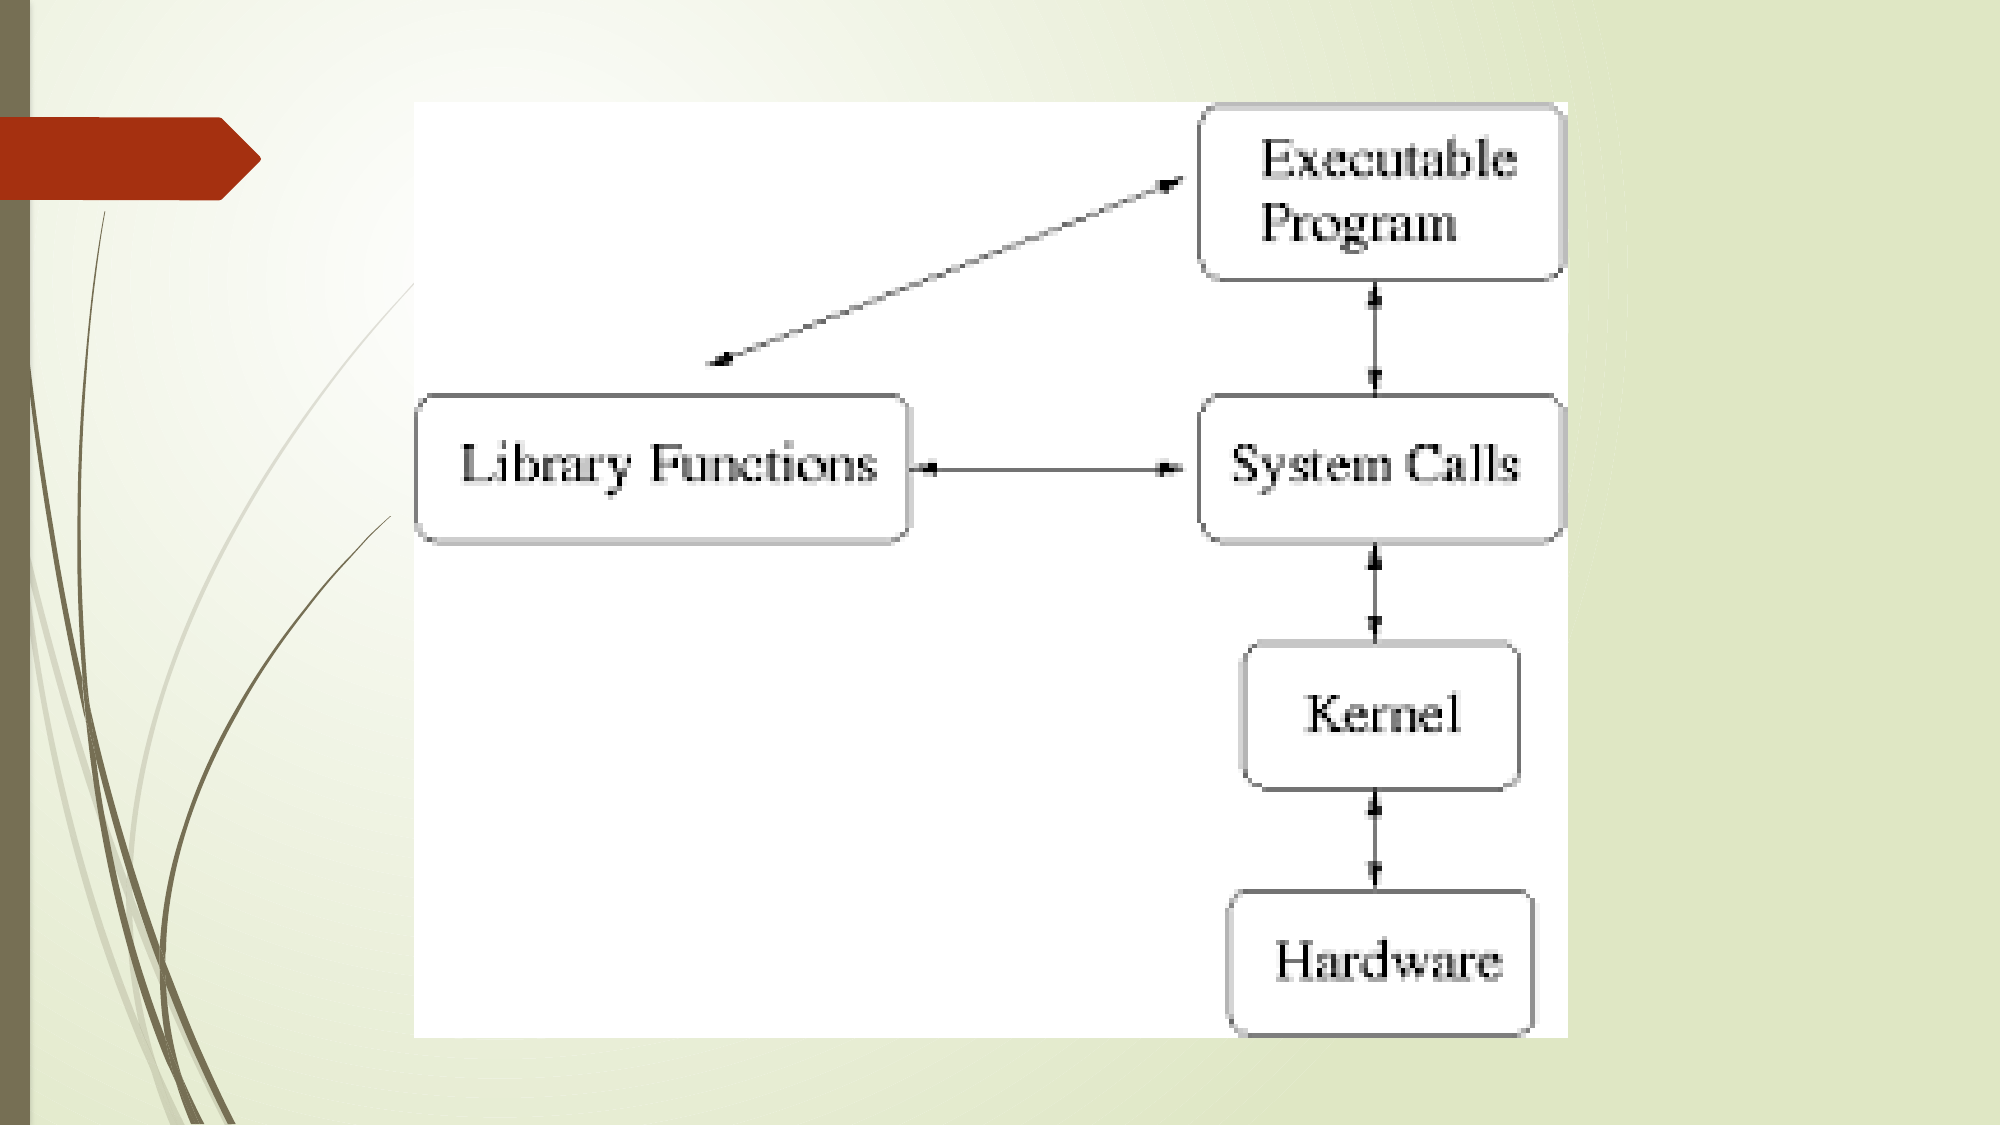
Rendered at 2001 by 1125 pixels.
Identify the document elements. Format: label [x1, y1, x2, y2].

picture [414, 102, 1568, 1038]
